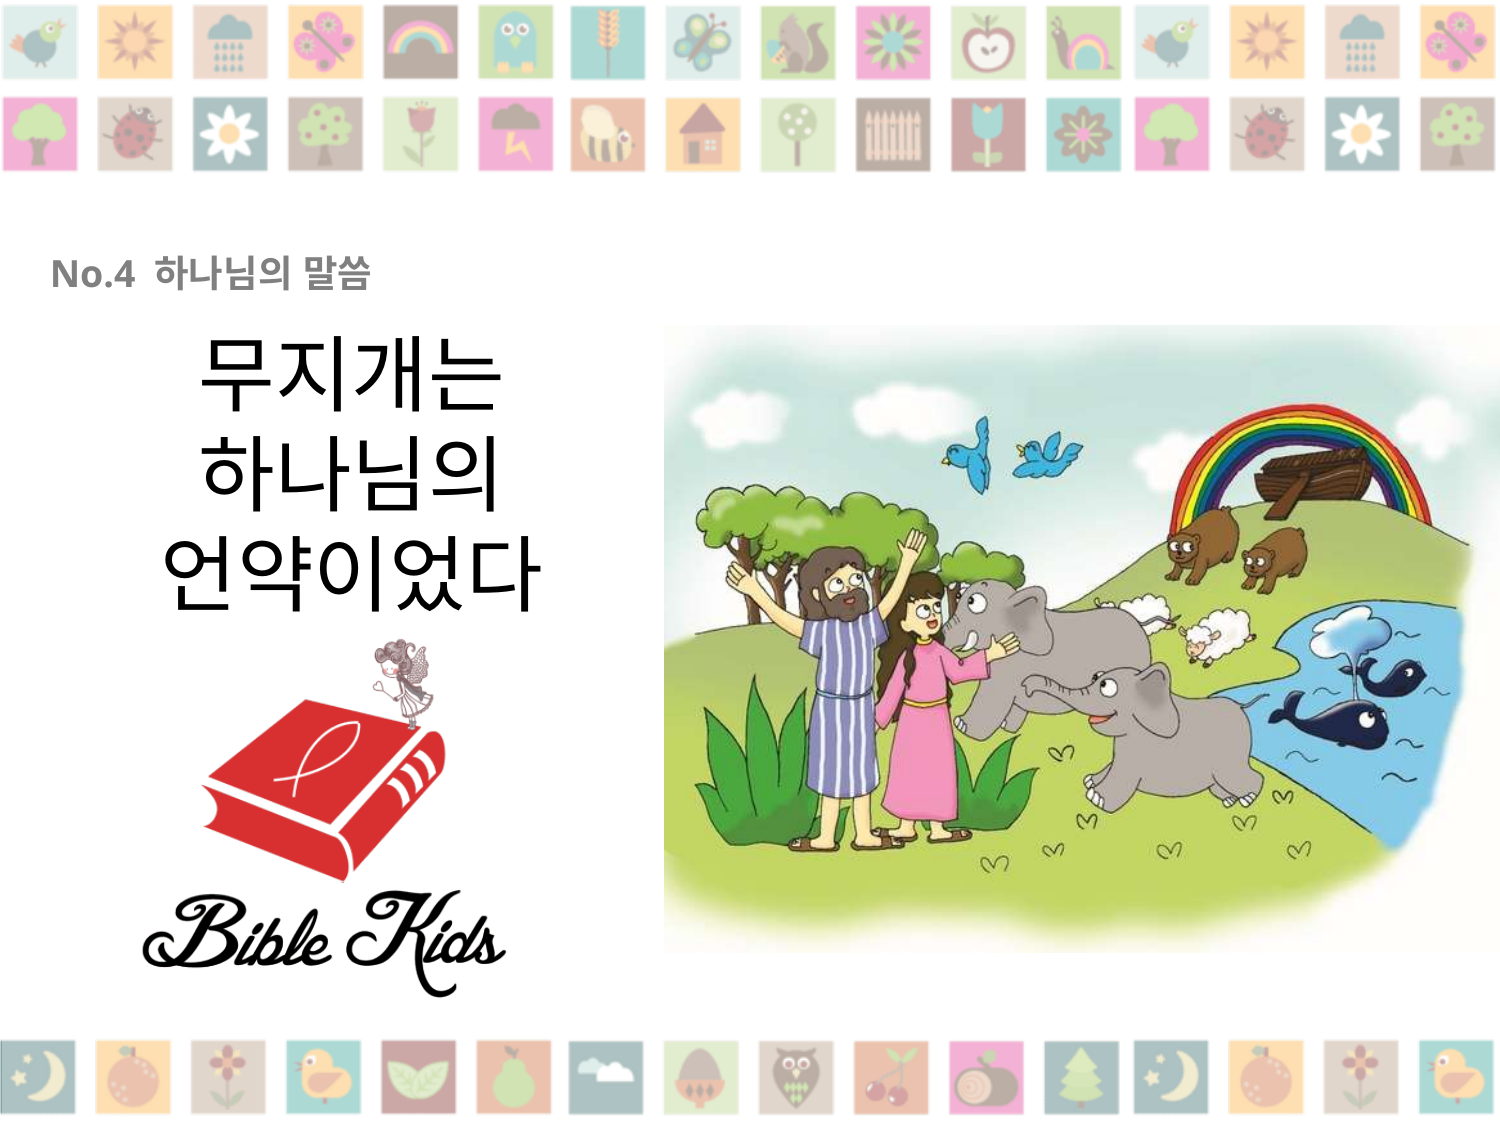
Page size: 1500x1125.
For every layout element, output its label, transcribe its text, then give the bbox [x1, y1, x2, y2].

text_box No.4 하나님의 말씀 [35, 242, 543, 303]
text_box 무지개는 하나님의 언약이었다 [29, 314, 675, 630]
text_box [0, 1028, 1500, 1118]
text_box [0, 3, 1500, 181]
picture [117, 600, 544, 1027]
picture [664, 325, 1500, 953]
